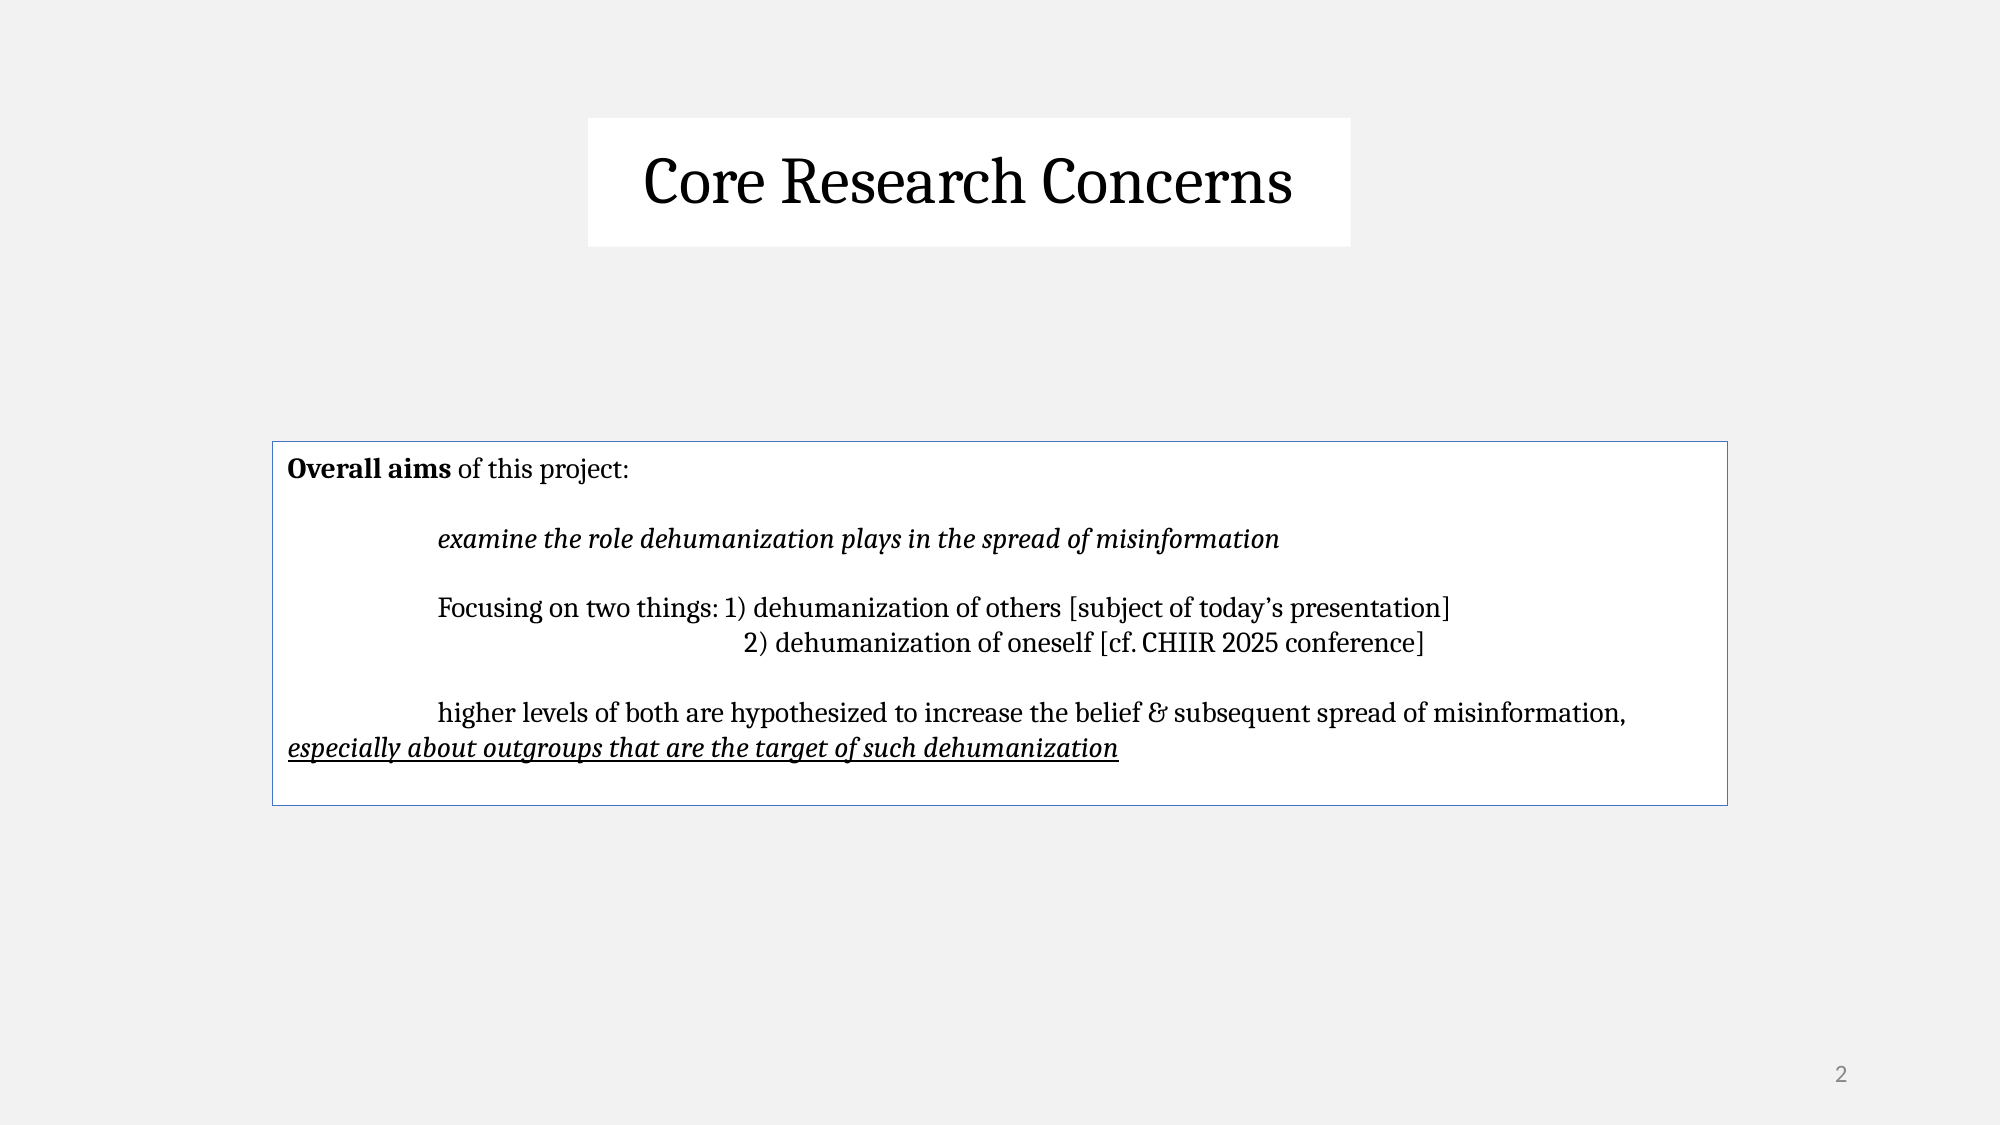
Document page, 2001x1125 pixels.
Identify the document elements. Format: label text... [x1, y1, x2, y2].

title Core Research Concerns [588, 117, 1351, 247]
slide_number 2 [1412, 1042, 1863, 1103]
text_box Overall aims of this project: examine the role dehumanization plays in the spread of misinformation Focusing on two things: 1) dehumanization of others [subject of today’s presentation] 2) dehumanization of oneself [cf. CHIIR 2025 conference] higher levels of both are hypothesized to increase the belief & subsequent spread of misinformation, especially about outgroups that are the target of such dehumanization [272, 441, 1728, 806]
